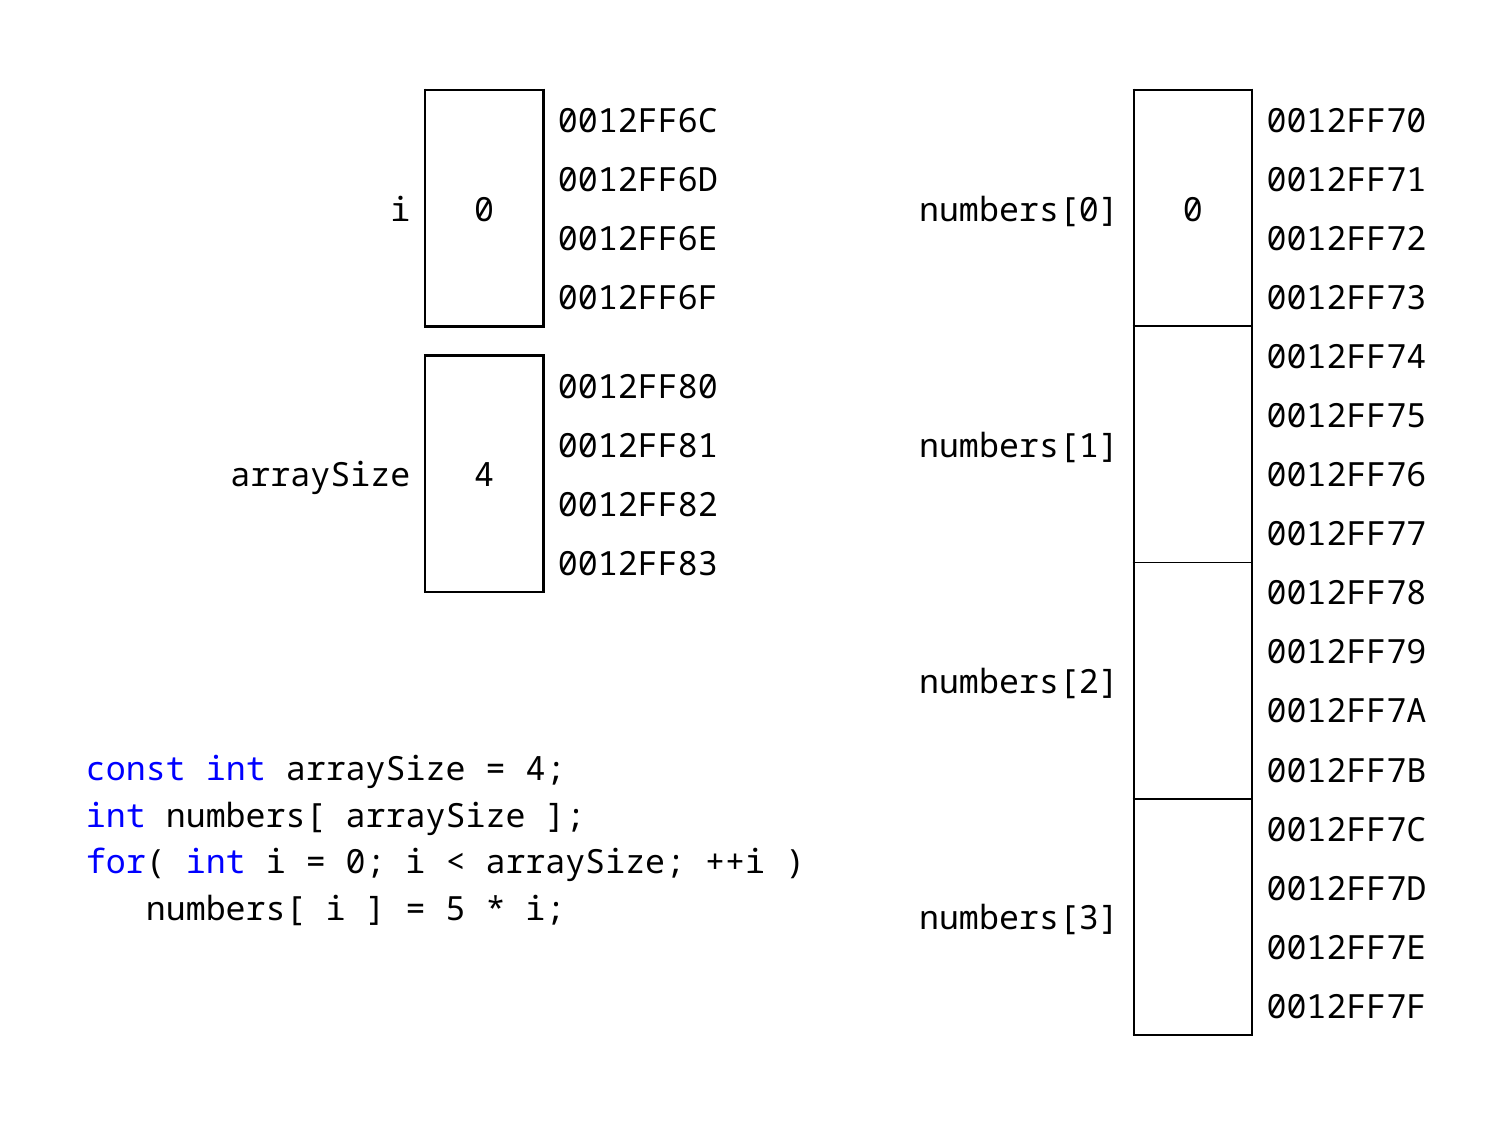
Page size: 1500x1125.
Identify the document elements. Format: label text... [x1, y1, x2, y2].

table_cell 0012FF79 [1253, 621, 1459, 681]
table_cell 0012FF7C [1253, 799, 1459, 858]
table_cell 0012FF7A [1253, 681, 1459, 740]
table_cell 0012FF71 [1253, 149, 1459, 208]
table_cell 0012FF81 [545, 415, 750, 474]
table_cell numbers[1] [898, 326, 1133, 562]
table_cell numbers[2] [898, 562, 1133, 799]
table_cell 0012FF74 [1253, 326, 1459, 385]
table_cell 0012FF6D [545, 149, 750, 208]
list const int arraySize = 4; int numbers[ arraySize ]; for( int i = 0; i < arraySize; ++i ) numbers[ i ] = 5 * i; [70, 739, 839, 947]
table_cell 0012FF78 [1253, 562, 1459, 621]
table_cell [1135, 800, 1251, 1034]
table_header 0 [1135, 91, 1251, 325]
table_header 4 [426, 357, 542, 591]
table_cell 0012FF6F [545, 267, 750, 326]
table_header 0012FF70 [1253, 90, 1459, 149]
table_cell 0012FF77 [1253, 503, 1459, 562]
table_cell 0012FF7B [1253, 740, 1459, 799]
table_cell [1135, 563, 1251, 798]
table_cell 0012FF7E [1253, 917, 1459, 976]
table_cell numbers[3] [898, 799, 1133, 1035]
table_cell 0012FF76 [1253, 444, 1459, 503]
table_header arraySize [189, 356, 424, 592]
table_header numbers[0] [898, 90, 1133, 326]
table_cell 0012FF83 [545, 533, 750, 592]
table_cell 0012FF82 [545, 474, 750, 533]
table_header 0012FF6C [545, 90, 750, 149]
table_header i [366, 90, 424, 326]
table_cell 0012FF73 [1253, 267, 1459, 326]
table_cell 0012FF7D [1253, 858, 1459, 917]
table_cell 0012FF75 [1253, 385, 1459, 444]
table_cell 0012FF72 [1253, 208, 1459, 267]
table_cell 0012FF6E [545, 208, 750, 267]
table_cell [1135, 327, 1251, 562]
table_cell 0012FF7F [1253, 976, 1459, 1035]
table_header 0012FF80 [545, 356, 750, 415]
table_header 0 [426, 91, 542, 325]
